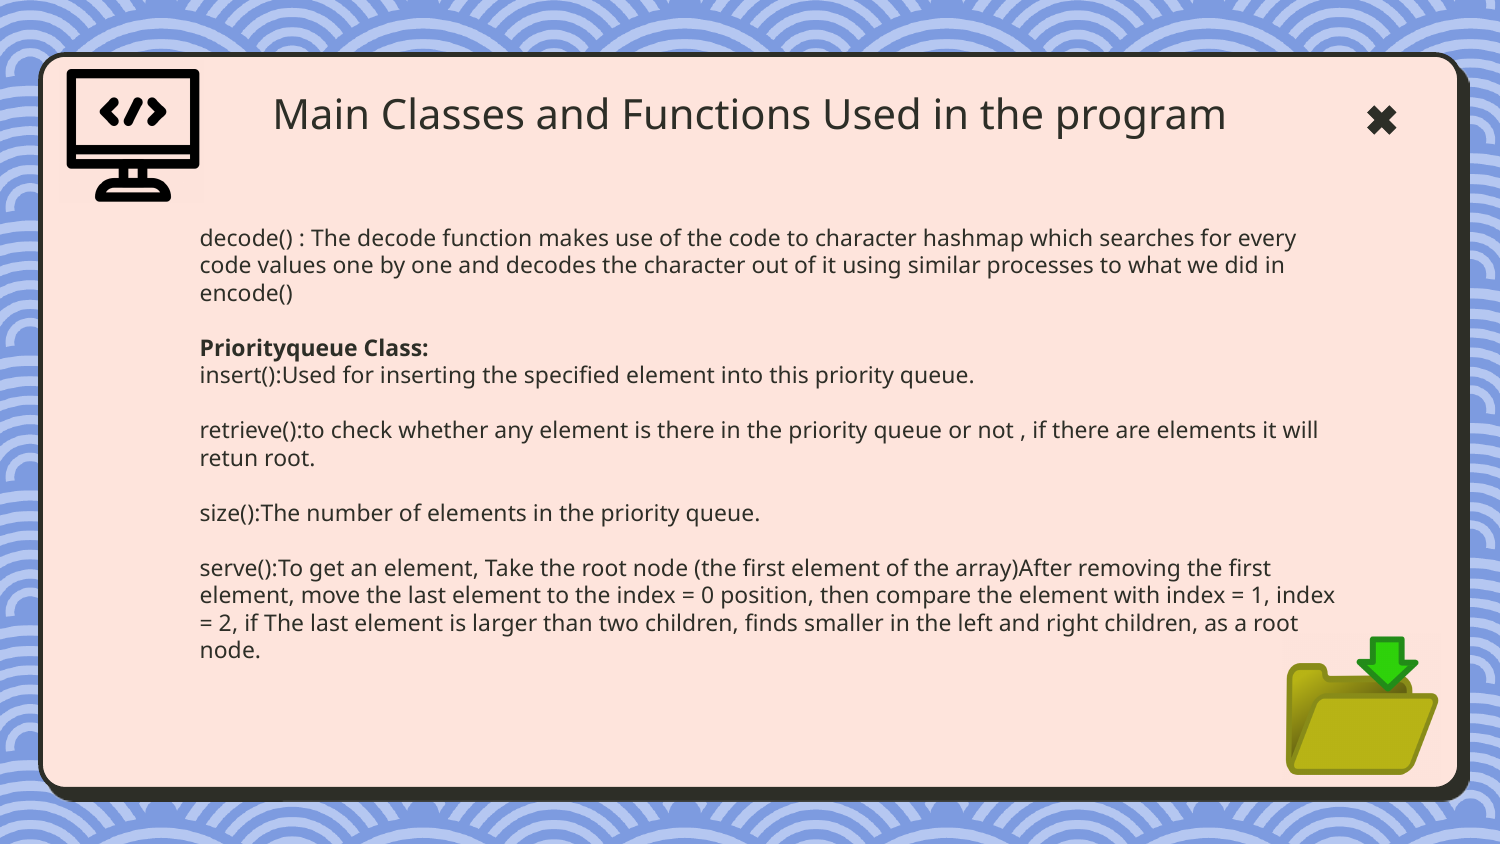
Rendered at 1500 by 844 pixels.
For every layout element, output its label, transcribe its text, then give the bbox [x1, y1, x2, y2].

picture [0, 0, 1500, 844]
list decode() : The decode function makes use of the code to character hashmap which searches for every code values one by one and decodes the character out of it using similar processes to what we did in encode() Priorityqueue Class: insert():Used for inserting the specified element into this priority queue. retrieve():to check whether any element is there in the priority queue or not , if there are elements it will retun root. size():The number of elements in the priority queue. serve():To get an element, Take the root node (the first element of the array)After removing the first element, move the last element to the index = 0 position, then compare the element with index = 1, index = 2, if The last element is larger than two children, finds smaller in the left and right children, as a root node. [184, 302, 1362, 722]
title Main Classes and Functions Used in the program [210, 72, 1382, 167]
